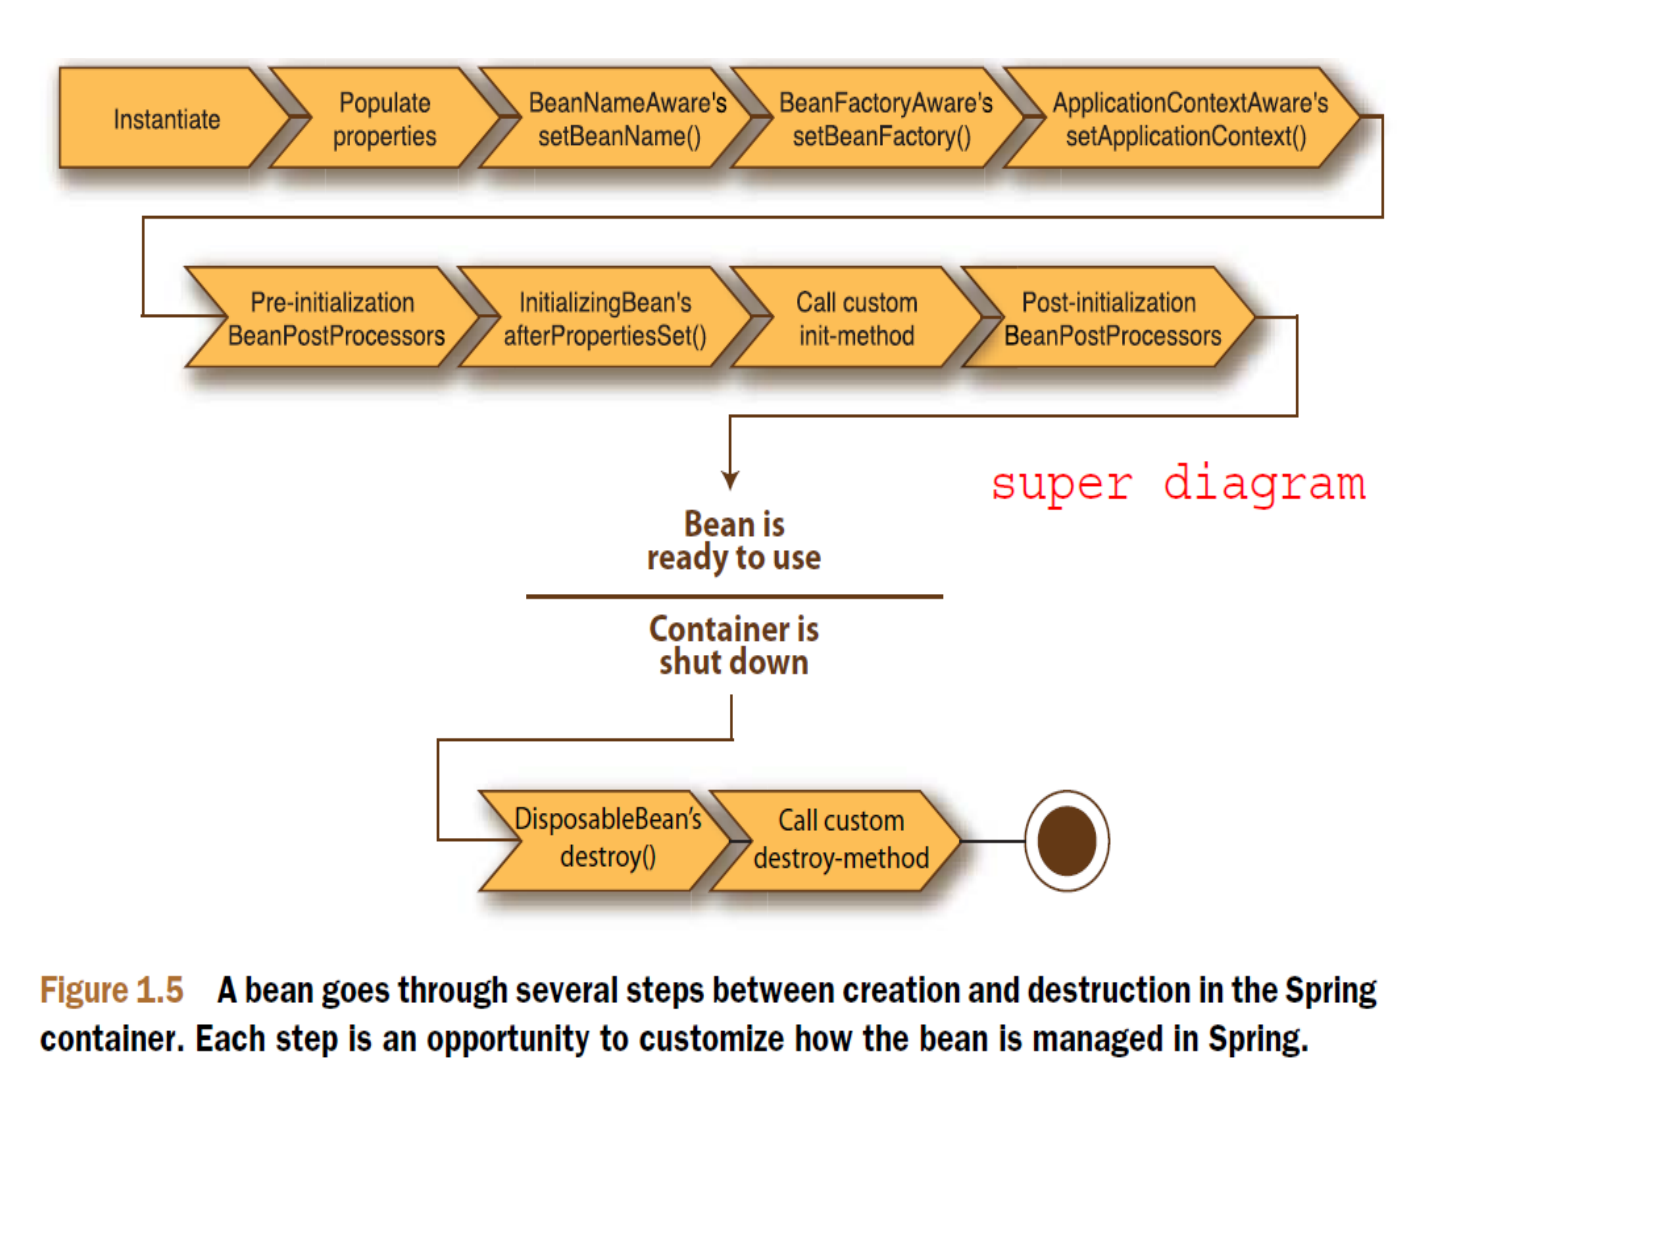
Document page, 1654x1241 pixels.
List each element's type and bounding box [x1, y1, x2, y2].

picture [0, 58, 1450, 1067]
